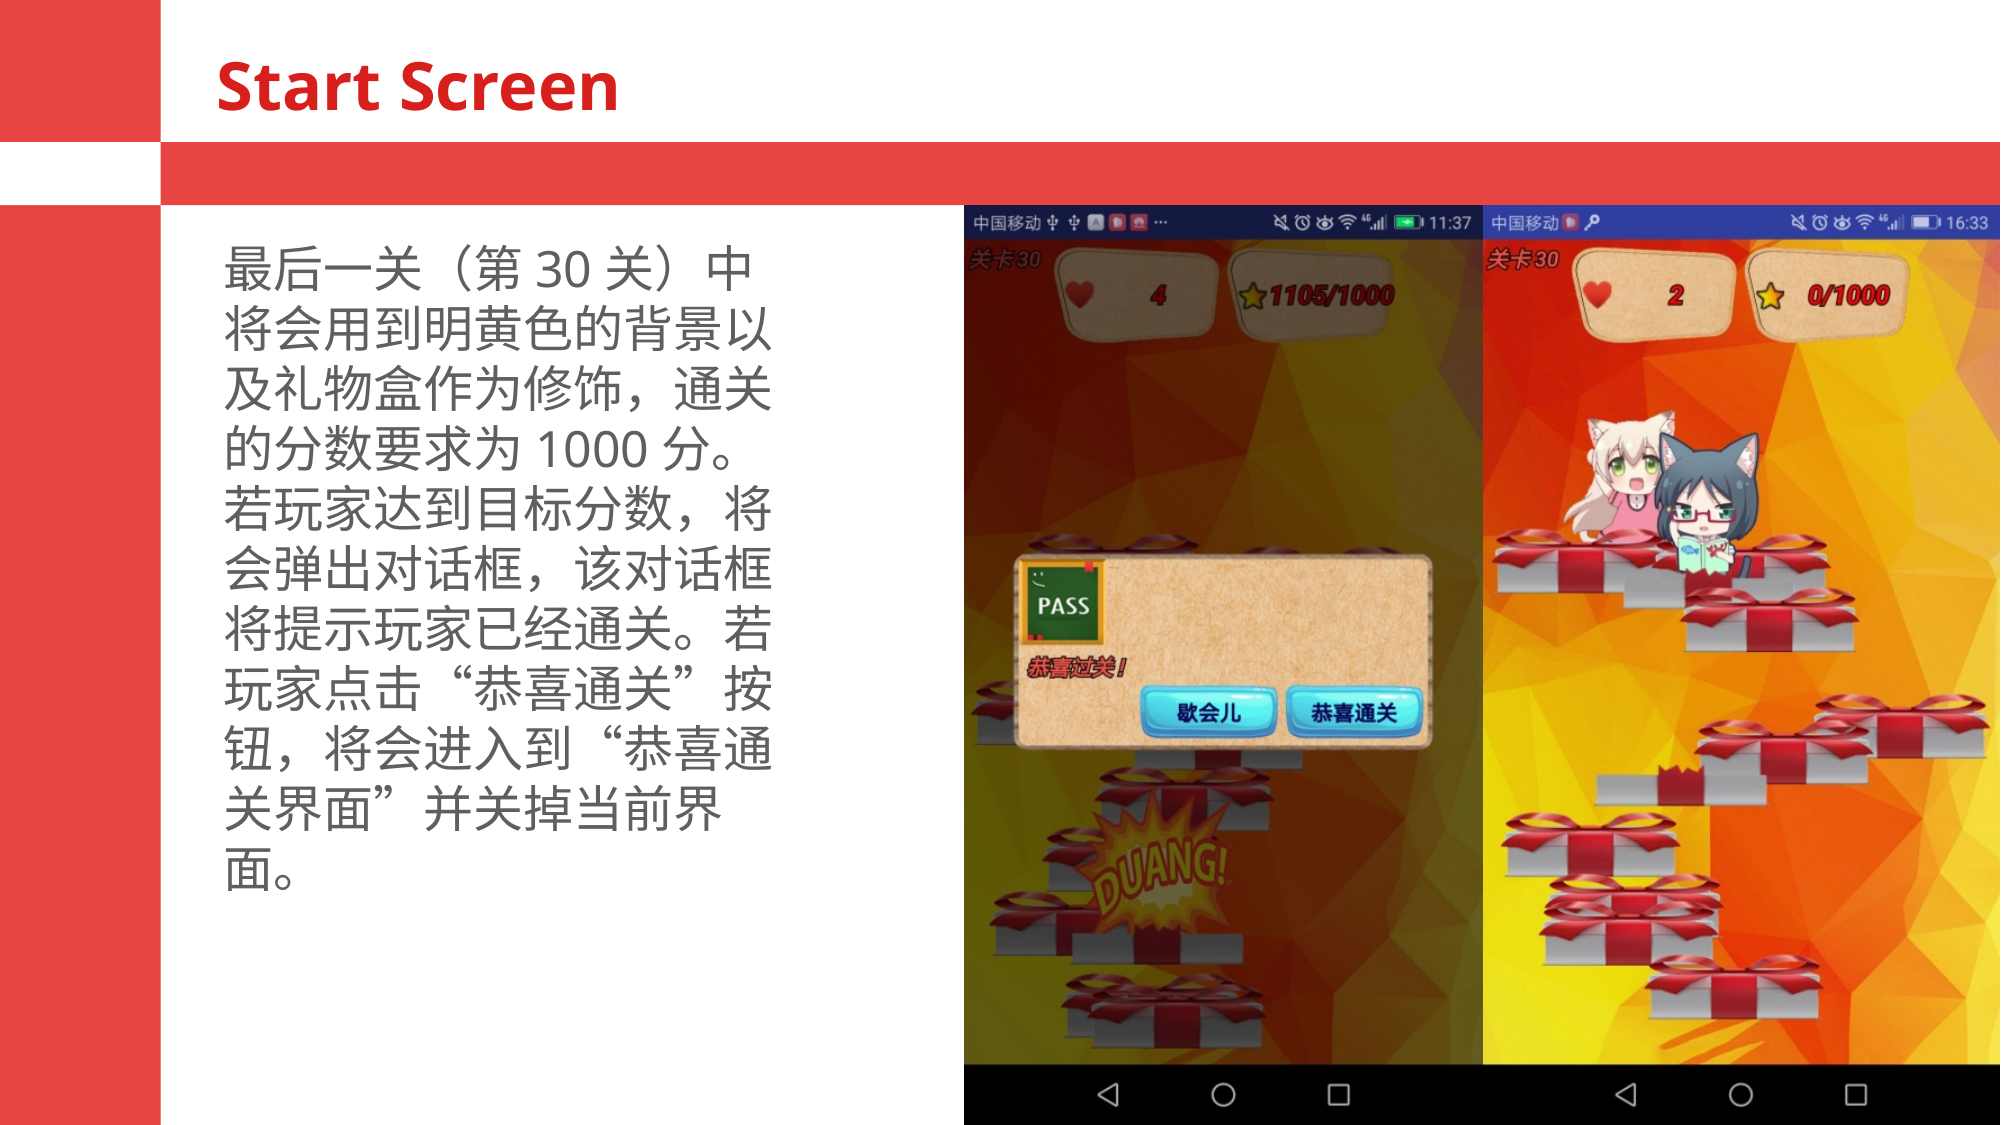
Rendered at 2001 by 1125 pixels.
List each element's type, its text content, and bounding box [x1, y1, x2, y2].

title Start Screen [201, 16, 1929, 133]
picture [964, 205, 2000, 1125]
text_box 最后一关（第30关）中将会用到明黄色的背景以及礼物盒作为修饰，通关的分数要求为1000分。若玩家达到目标分数，将会弹出对话框，该对话框将提示玩家已经通关。若玩家点击“恭喜通关”按钮，将会进入到“恭喜通关界面”并关掉当前界面。 [208, 229, 819, 905]
